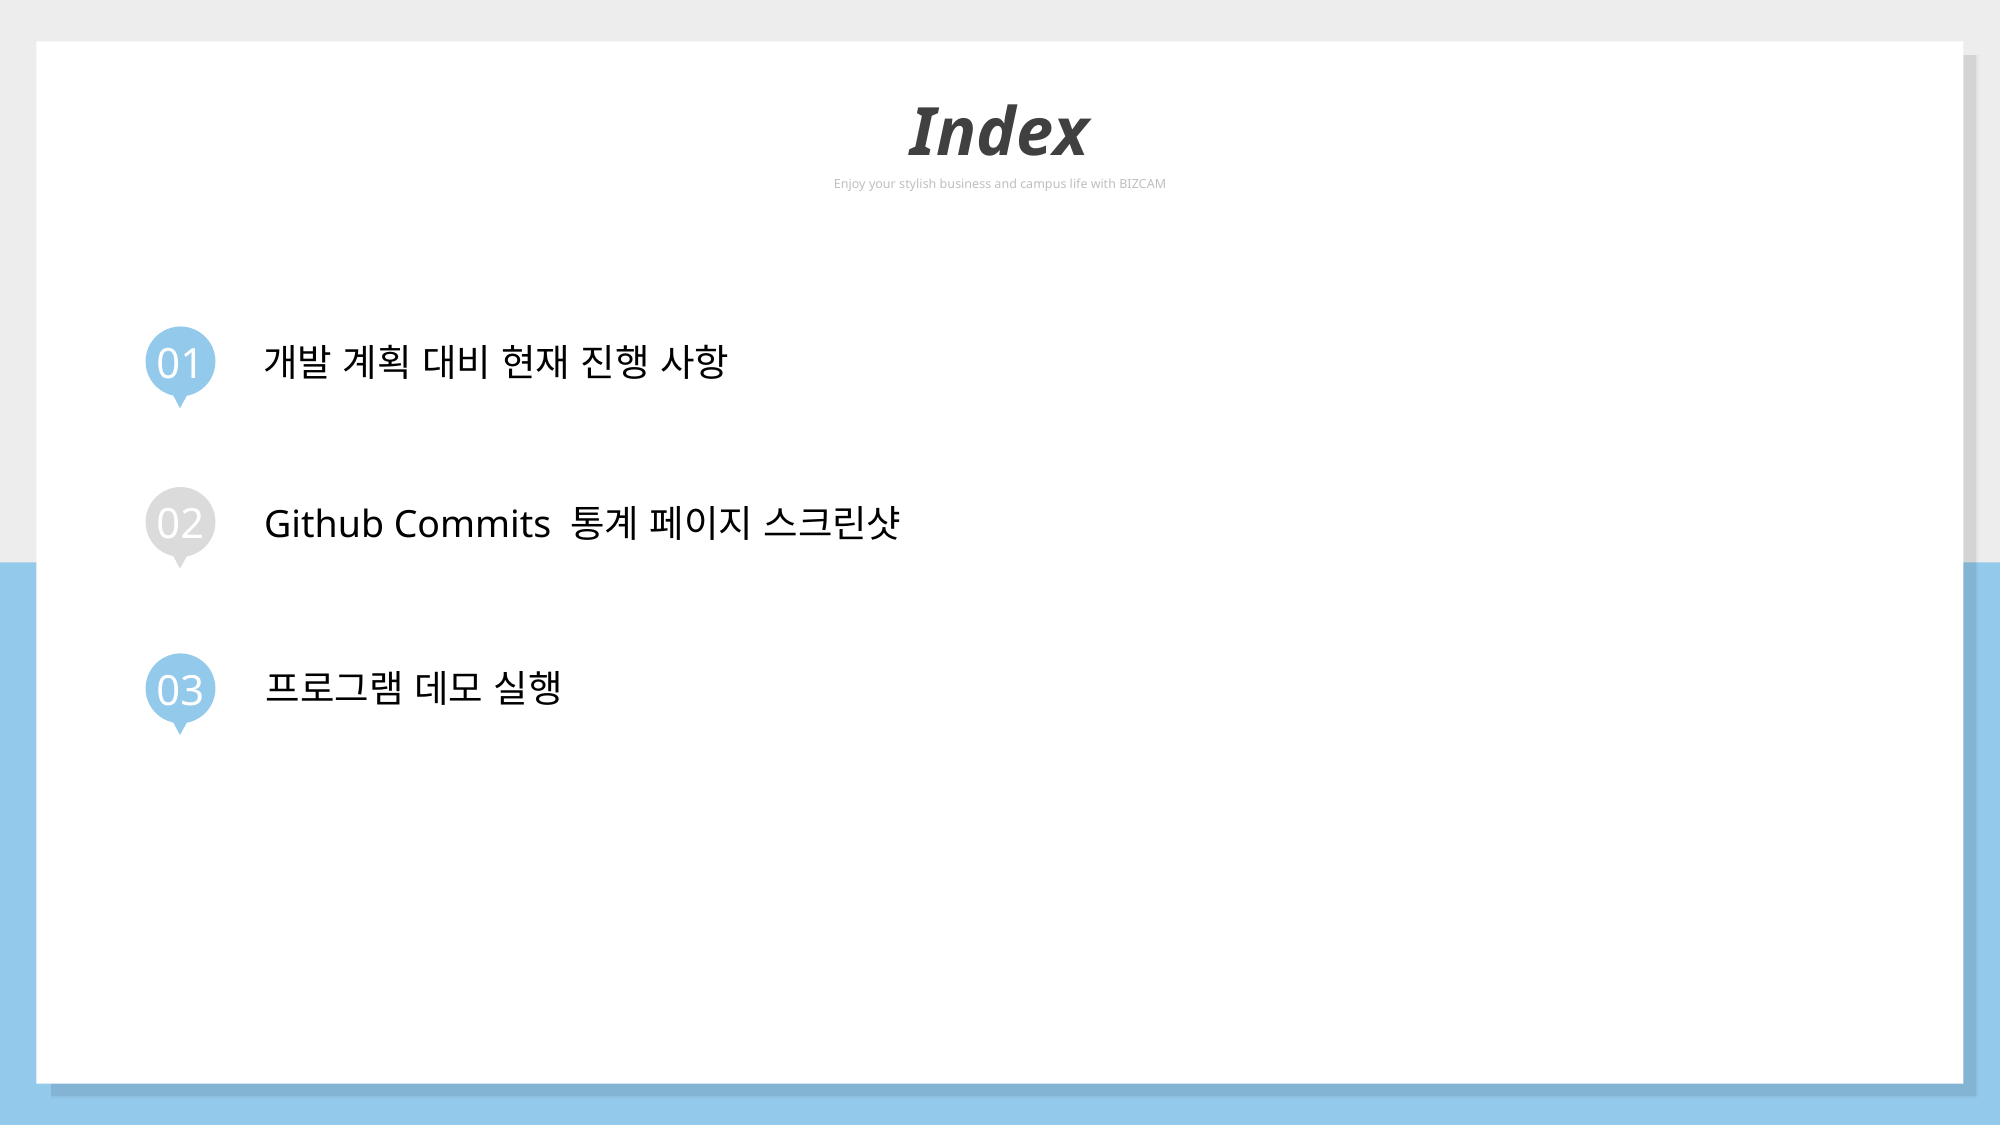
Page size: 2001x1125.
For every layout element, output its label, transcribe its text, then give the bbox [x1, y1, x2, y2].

text_box [0, 0, 2000, 563]
text_box 03 [144, 652, 217, 738]
text_box Github Commits 통계 페이지 스크린샷 [249, 492, 917, 553]
text_box 프로그램 데모 실행 [251, 658, 578, 718]
text_box 02 [144, 485, 217, 571]
text_box 01 [144, 325, 217, 411]
text_box 개발 계획 대비 현재 진행 사항 [248, 331, 745, 391]
text_box Index Enjoy your stylish business and campus life with BIZCAM [35, 40, 1964, 1085]
